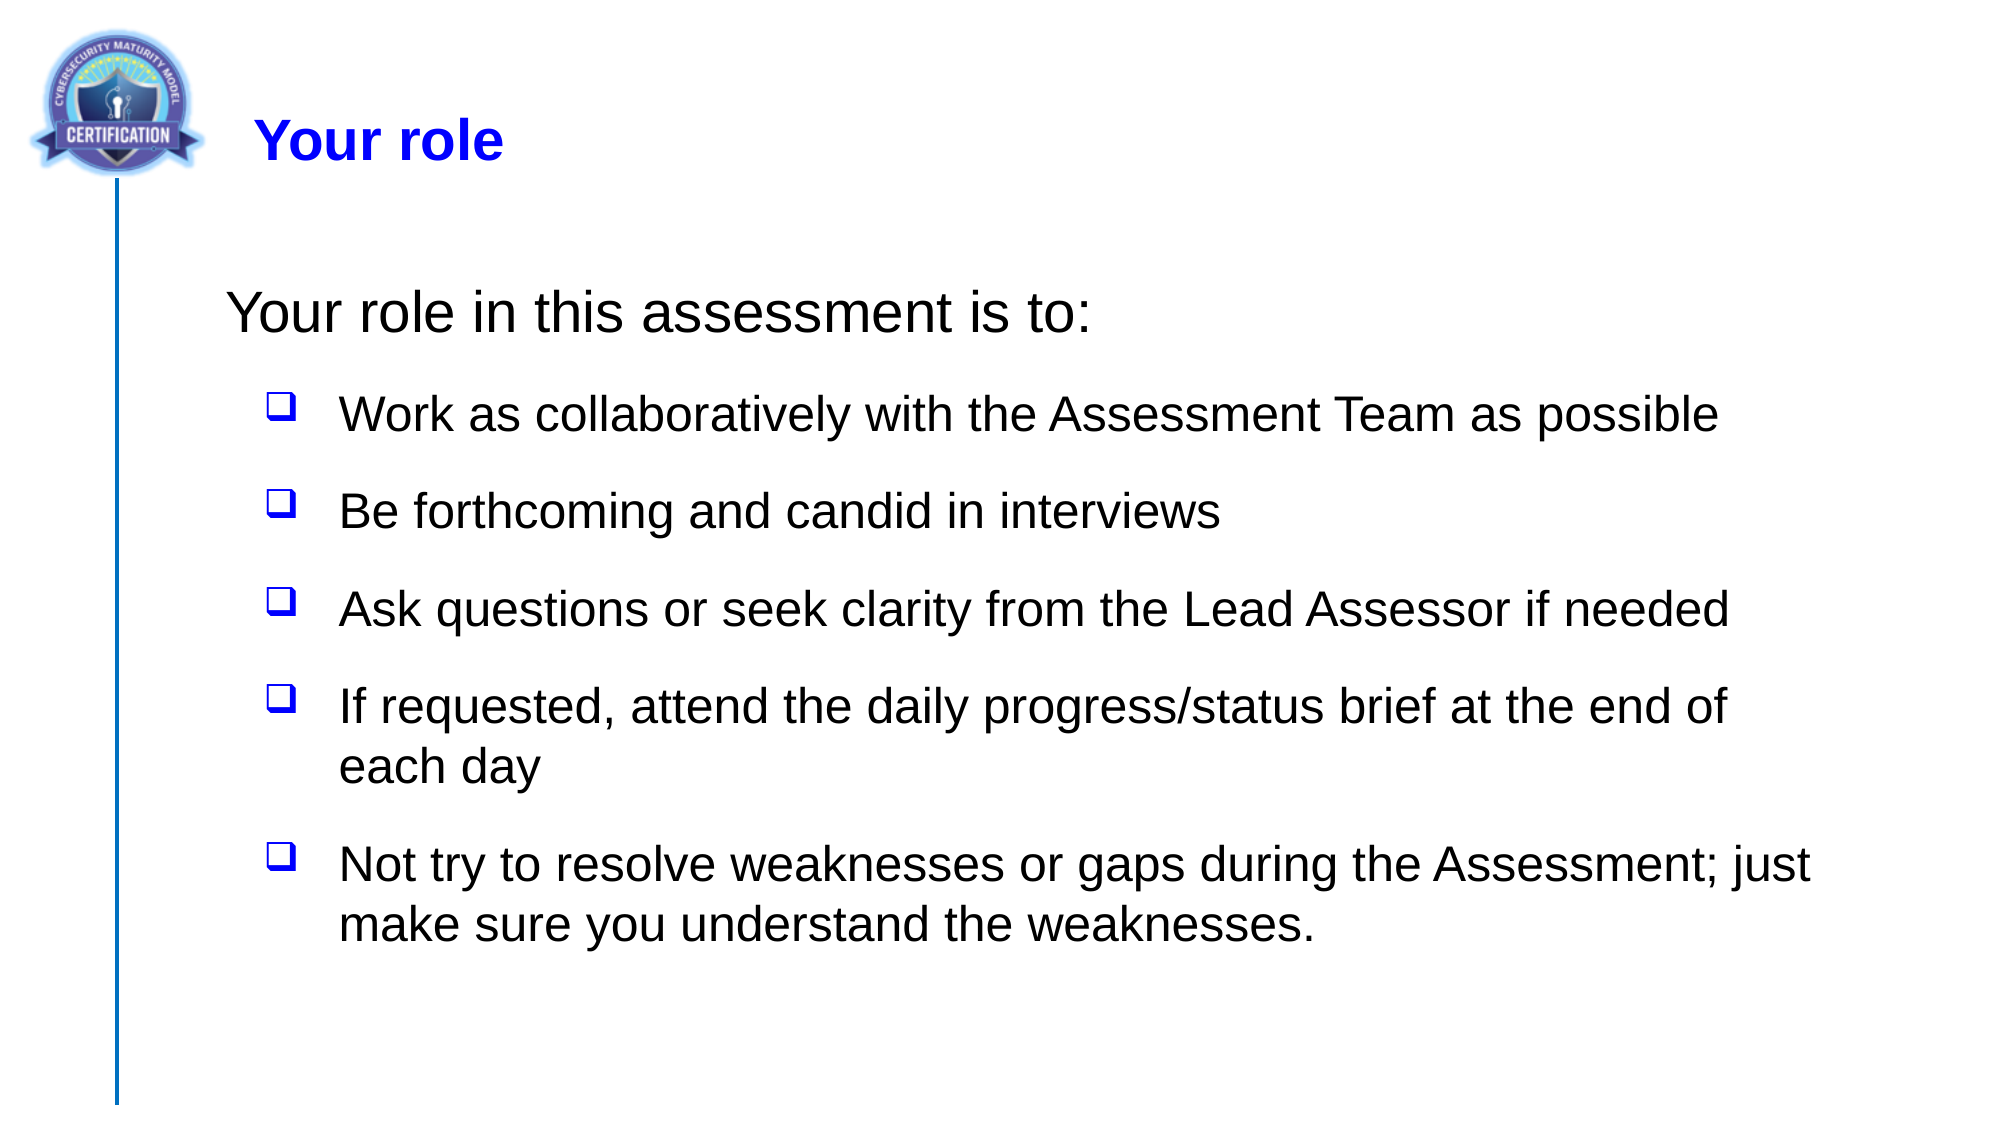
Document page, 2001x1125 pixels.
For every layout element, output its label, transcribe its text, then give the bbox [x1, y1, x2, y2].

text_box Your role [239, 95, 521, 180]
picture [25, 22, 210, 181]
text_box Your role in this assessment is to: Work as collaboratively with the Assessment Team as possible Be forthcoming and candid in interviews Ask questions or seek clarity from the Lead Assessor if needed If requested, attend the daily progress/status brief at the end of each day Not try to resolve weaknesses or gaps during the Assessment; just make sure you understand the weaknesses. [191, 266, 1848, 959]
